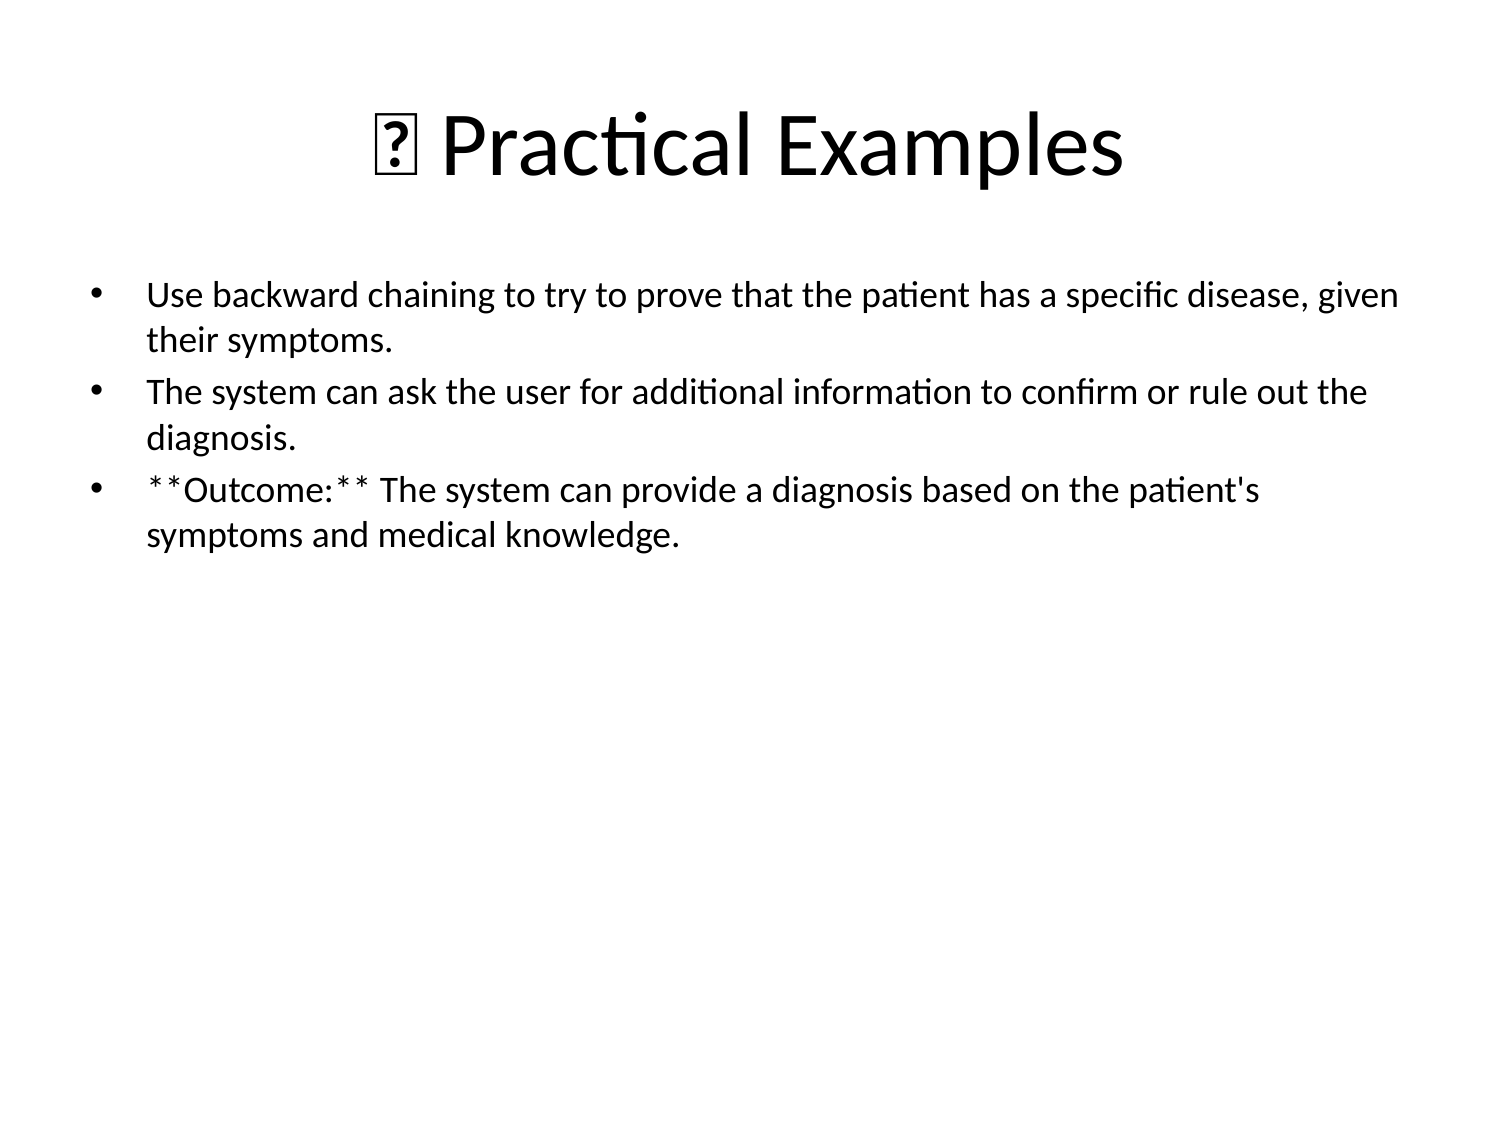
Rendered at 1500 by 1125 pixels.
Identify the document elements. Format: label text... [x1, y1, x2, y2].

list Use backward chaining to try to prove that the patient has a specific disease, given their symptoms. The system can ask the user for additional information to confirm or rule out the diagnosis. **Outcome:** The system can provide a diagnosis based on the patient's symptoms and medical knowledge. [75, 262, 1425, 1005]
title 🌟 Practical Examples [75, 45, 1425, 233]
